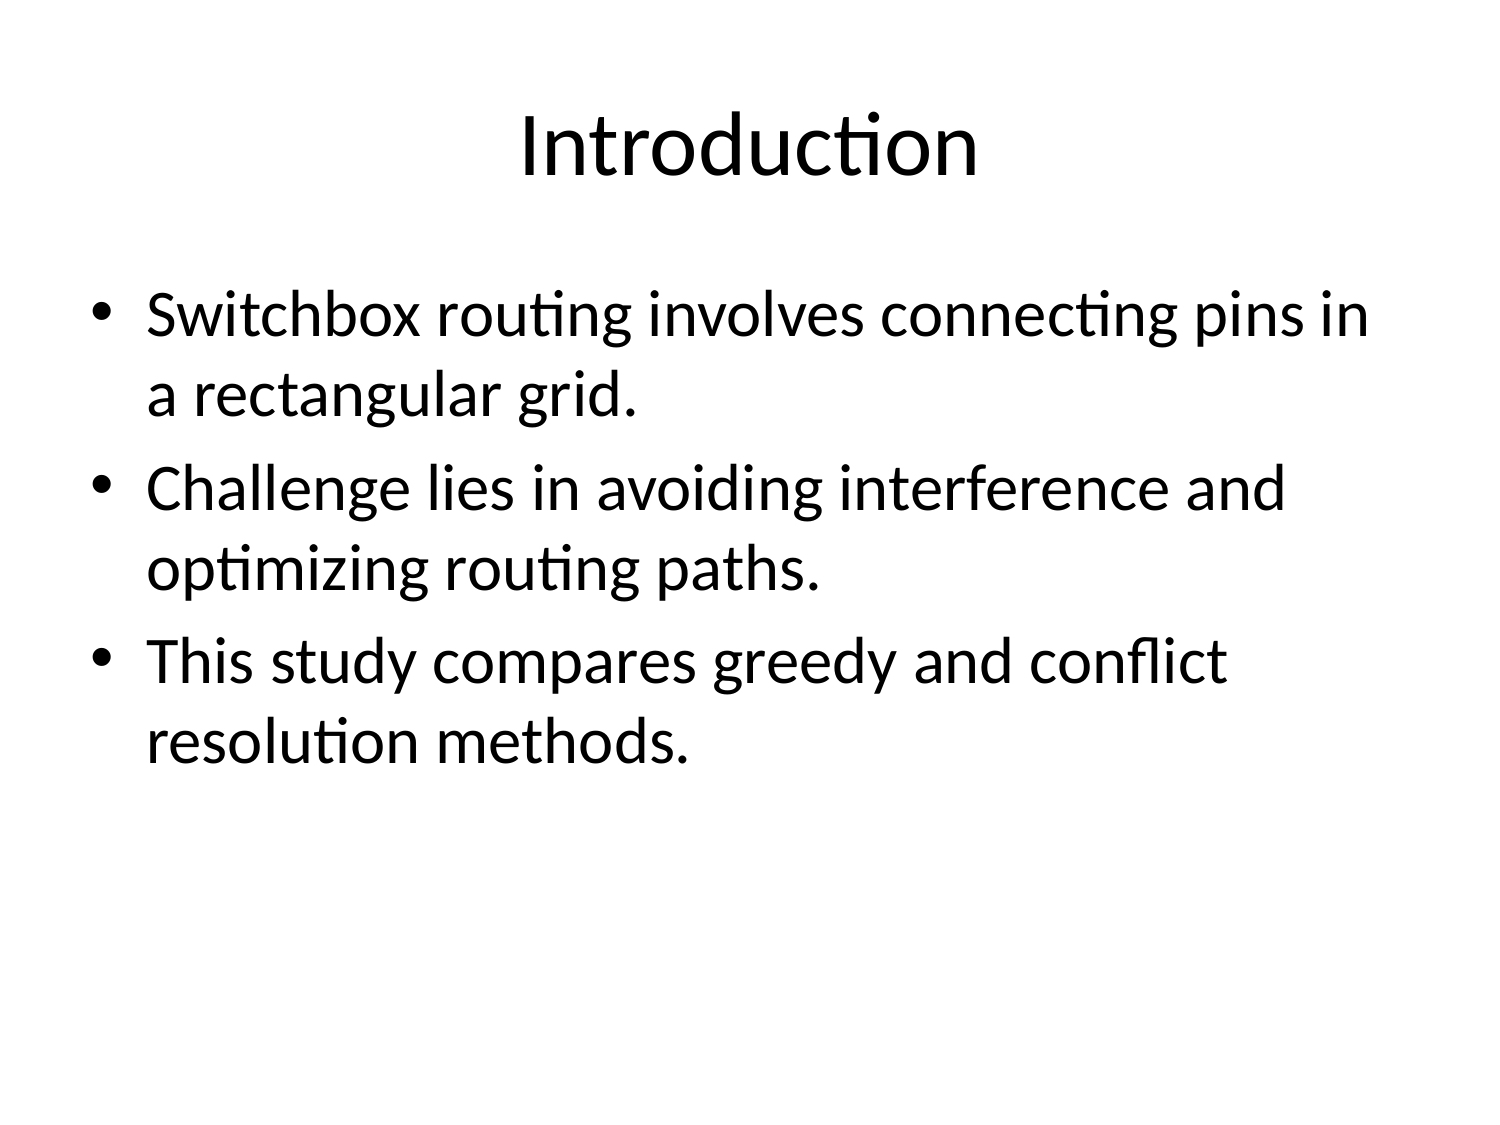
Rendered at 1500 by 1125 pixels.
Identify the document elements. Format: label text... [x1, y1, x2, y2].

title Introduction [75, 45, 1425, 233]
list Switchbox routing involves connecting pins in a rectangular grid. Challenge lies in avoiding interference and optimizing routing paths. This study compares greedy and conflict resolution methods. [75, 262, 1425, 1005]
